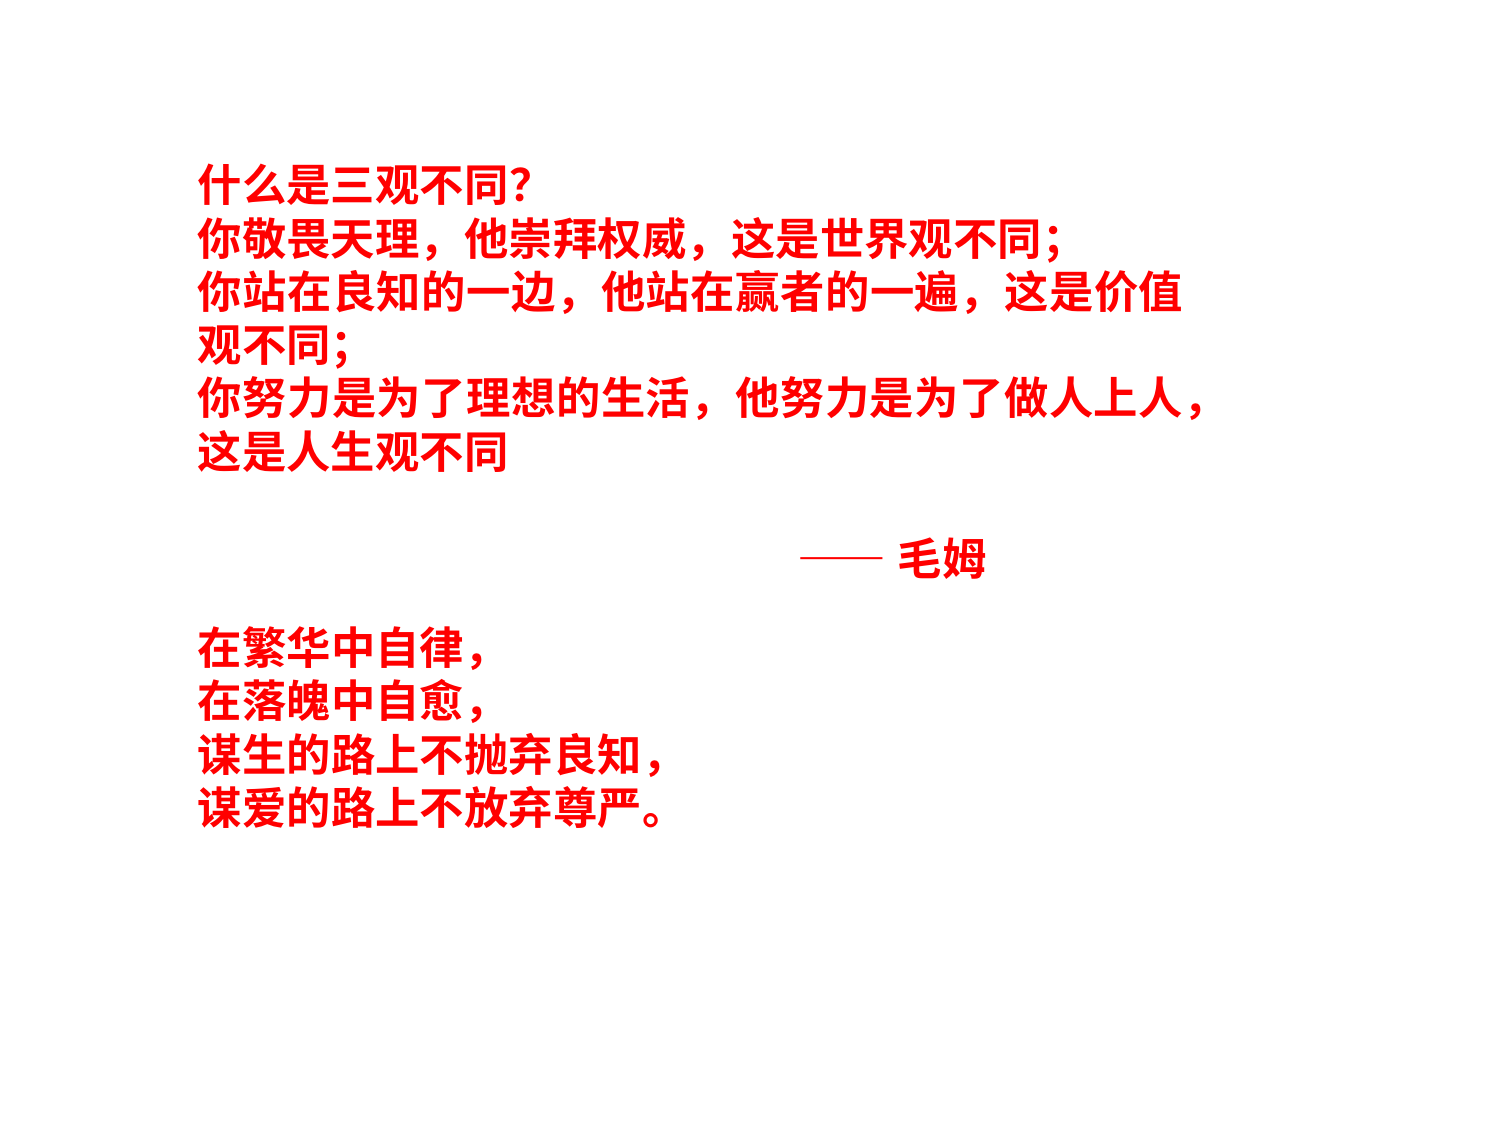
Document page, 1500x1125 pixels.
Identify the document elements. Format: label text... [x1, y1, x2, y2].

text_box 在繁华中自律， 在落魄中自愈， 谋生的路上不抛弃良知， 谋爱的路上不放弃尊严。 [182, 612, 1317, 841]
text_box 什么是三观不同？ 你敬畏天理，他崇拜权威，这是世界观不同； 你站在良知的一边，他站在赢者的一遍，这是价值观不同； 你努力是为了理想的生活，他努力是为了做人上人，这是人生观不同 ——毛姆 [183, 149, 1200, 592]
